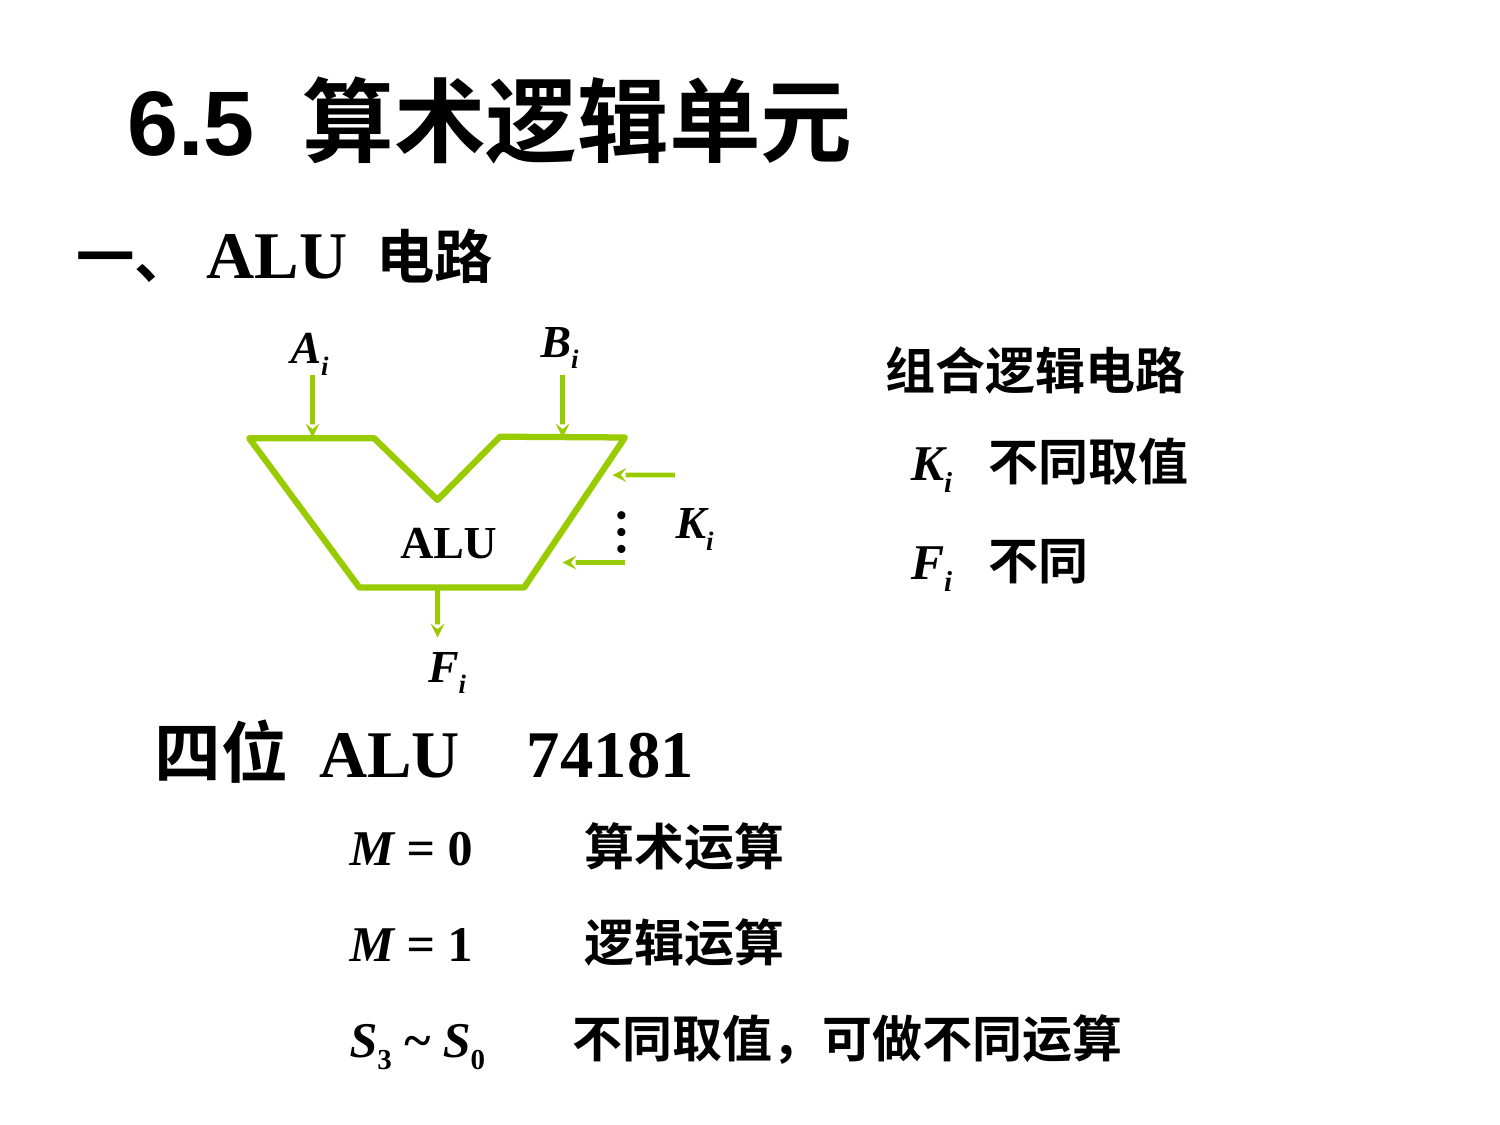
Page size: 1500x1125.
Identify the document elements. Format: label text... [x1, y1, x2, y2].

text_box M = 1 逻辑运算 [334, 904, 1000, 979]
text_box 组合逻辑电路 Ki 不同取值 Fi 不同 [871, 305, 1204, 605]
text_box M = 0 算术运算 [334, 808, 963, 884]
text_box 四位 ALU 74181 [139, 703, 710, 798]
title 6.5 算术逻辑单元 [112, 24, 1388, 213]
text_box 一、ALU 电路 [61, 204, 508, 300]
text_box S3 ~ S0 不同取值，可做不同运算 [334, 999, 1388, 1083]
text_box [248, 303, 730, 700]
